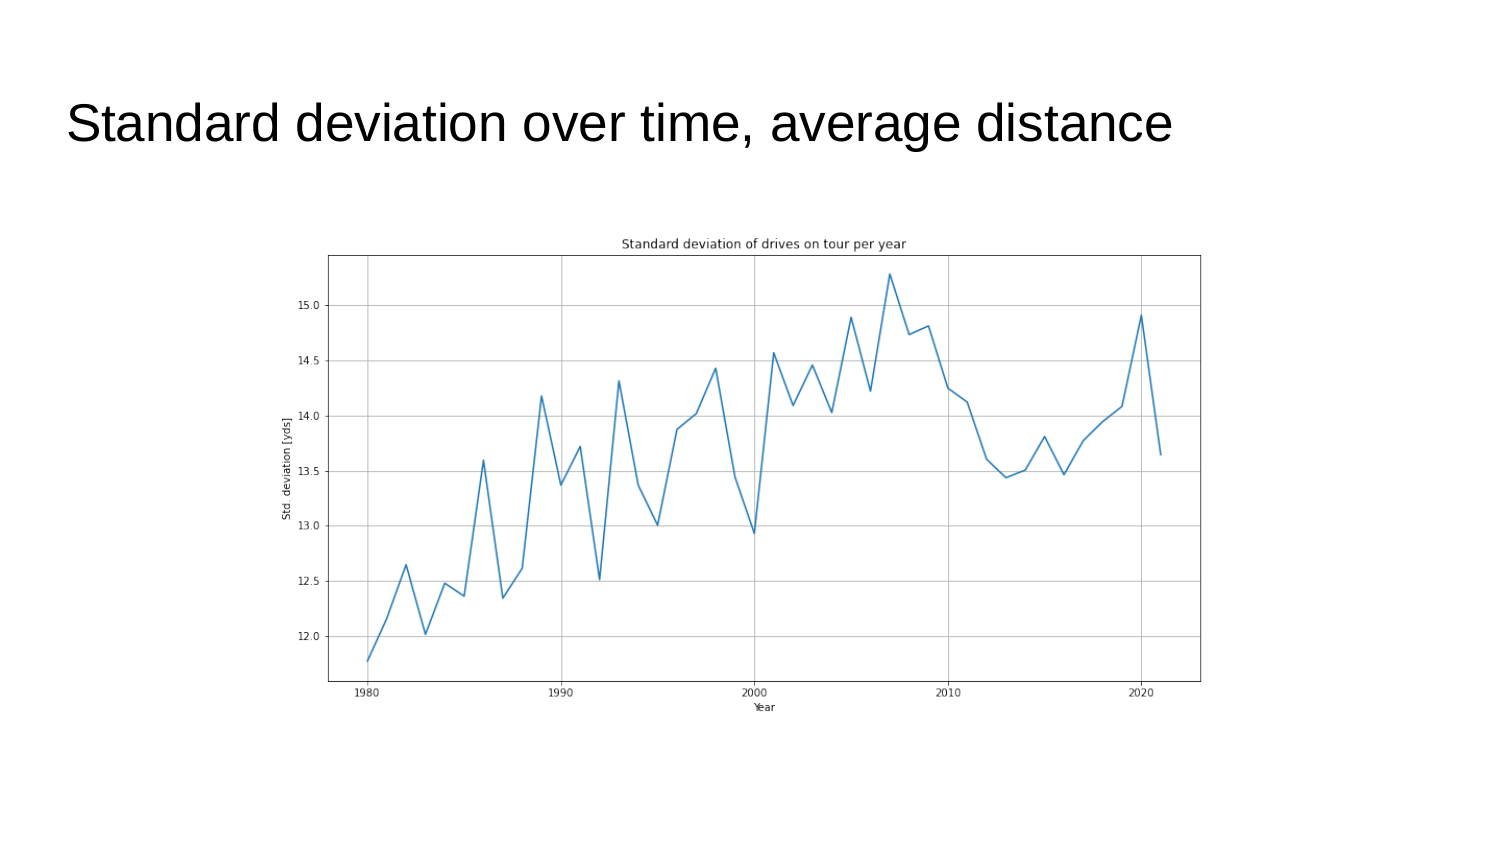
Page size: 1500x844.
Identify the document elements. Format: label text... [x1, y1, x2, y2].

picture [187, 187, 1313, 751]
title Standard deviation over time, average distance [51, 72, 1449, 167]
